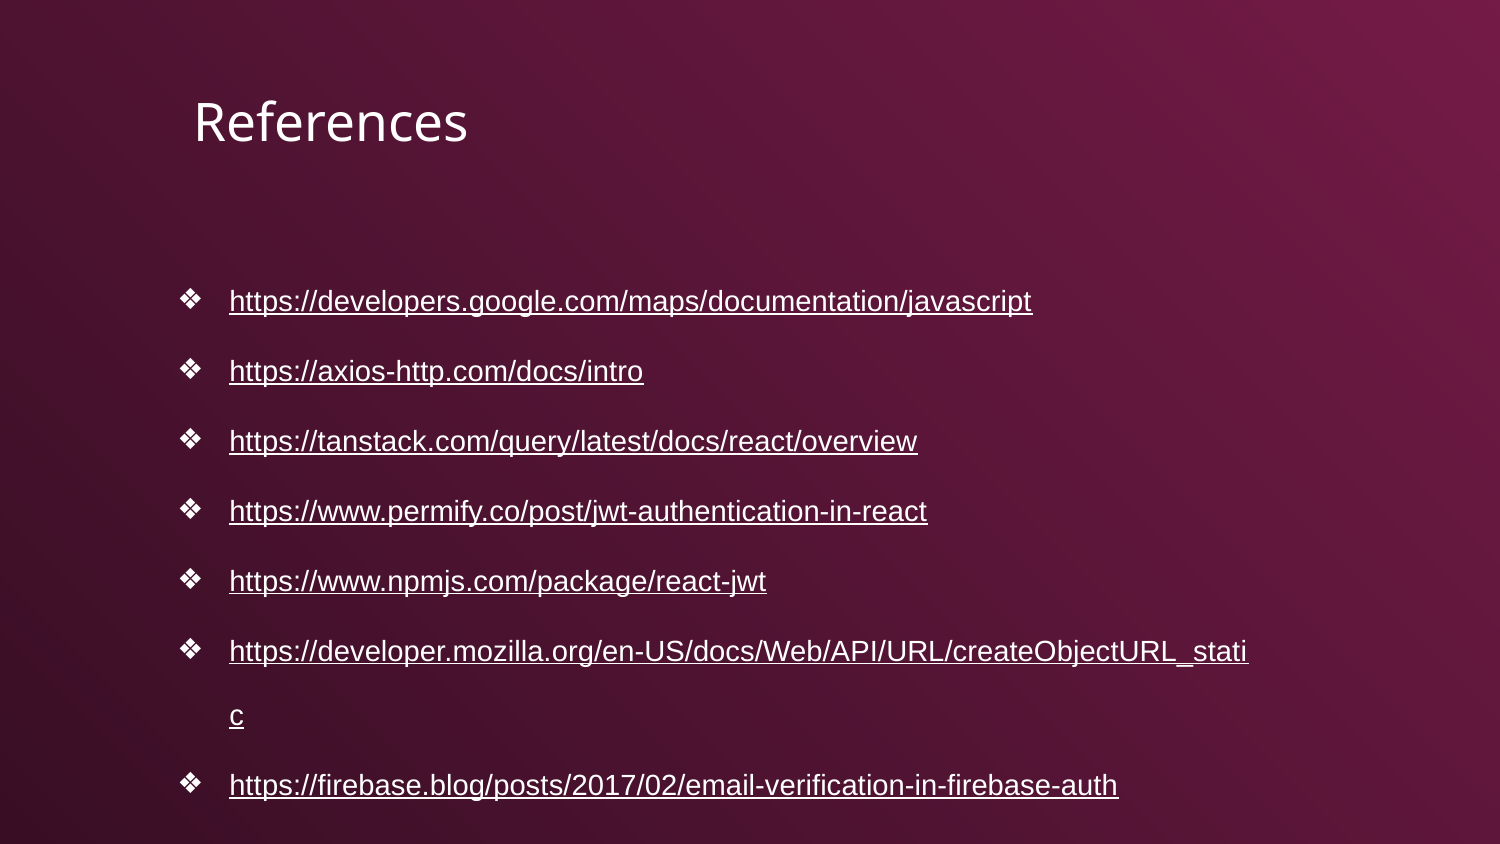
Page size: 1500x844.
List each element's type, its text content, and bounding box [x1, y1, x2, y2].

text_box https://developers.google.com/maps/documentation/javascript https://axios-http.com/docs/intro https://tanstack.com/query/latest/docs/react/overview https://www.permify.co/post/jwt-authentication-in-react https://www.npmjs.com/package/react-jwt https://developer.mozilla.org/en-US/docs/Web/API/URL/createObjectURL_static https://firebase.blog/posts/2017/02/email-verification-in-firebase-auth [139, 232, 1278, 752]
title References [51, 72, 1449, 167]
